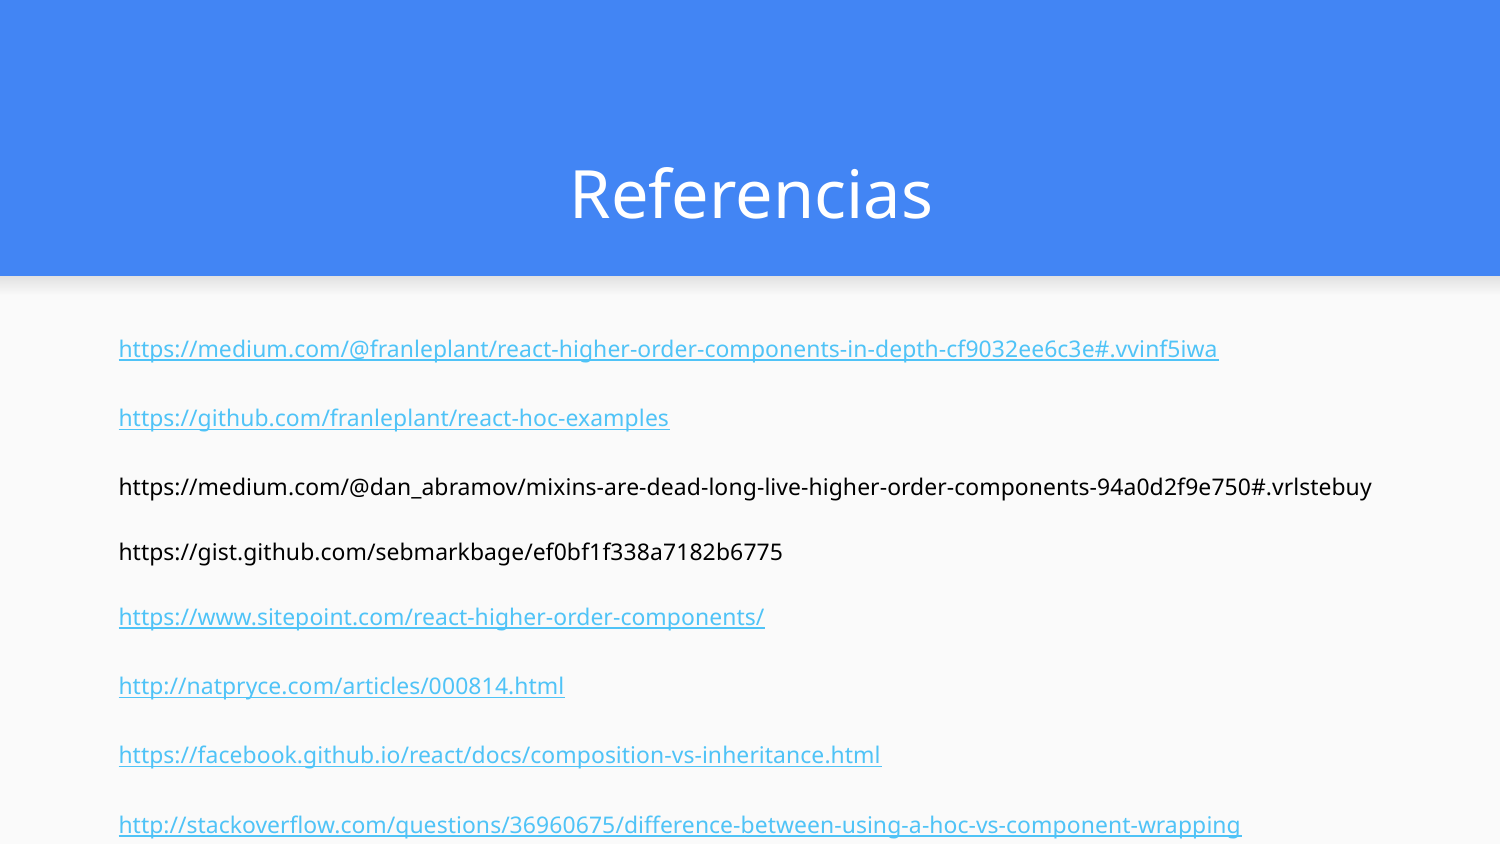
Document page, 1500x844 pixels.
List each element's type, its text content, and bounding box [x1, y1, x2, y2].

list https://medium.com/@franleplant/react-higher-order-components-in-depth-cf9032ee6c3e#.vvinf5iwa https://github.com/franleplant/react-hoc-examples https://medium.com/@dan_abramov/mixins-are-dead-long-live-higher-order-components-94a0d2f9e750#.vrlstebuy https://gist.github.com/sebmarkbage/ef0bf1f338a7182b6775 https://www.sitepoint.com/react-higher-order-components/ http://natpryce.com/articles/000814.html https://facebook.github.io/react/docs/composition-vs-inheritance.html http://stackoverflow.com/questions/36960675/difference-between-using-a-hoc-vs-component-wrapping http://engineering.blogfoster.com/higher-order-components-theory-and-practice/ [77, 314, 1427, 760]
title Referencias [77, 121, 1427, 248]
